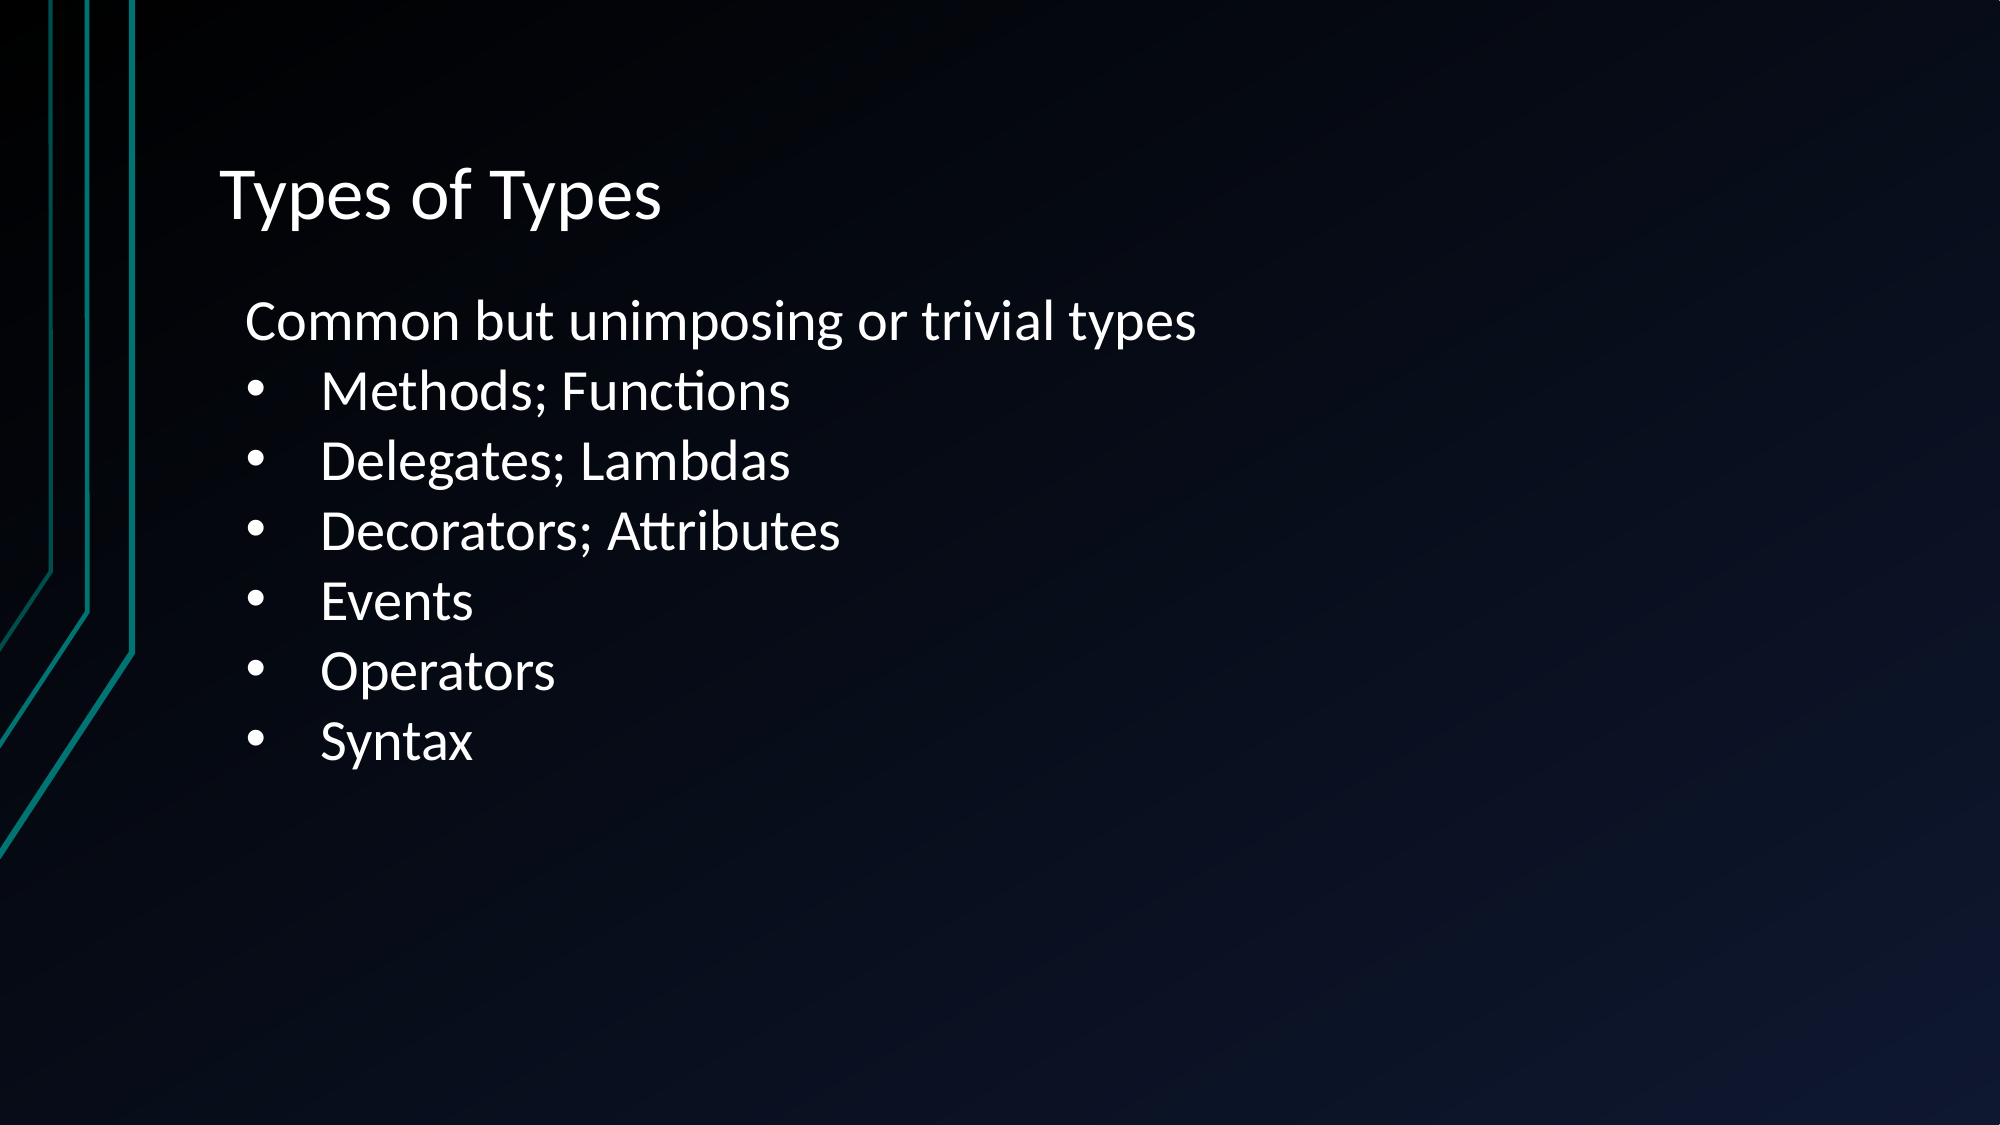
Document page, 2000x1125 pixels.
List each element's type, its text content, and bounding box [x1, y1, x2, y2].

text_box Common but unimposing or trivial types Methods; Functions Delegates; Lambdas Decorators; Attributes Events Operators Syntax [230, 275, 1213, 780]
title Types of Types [199, 45, 1900, 246]
